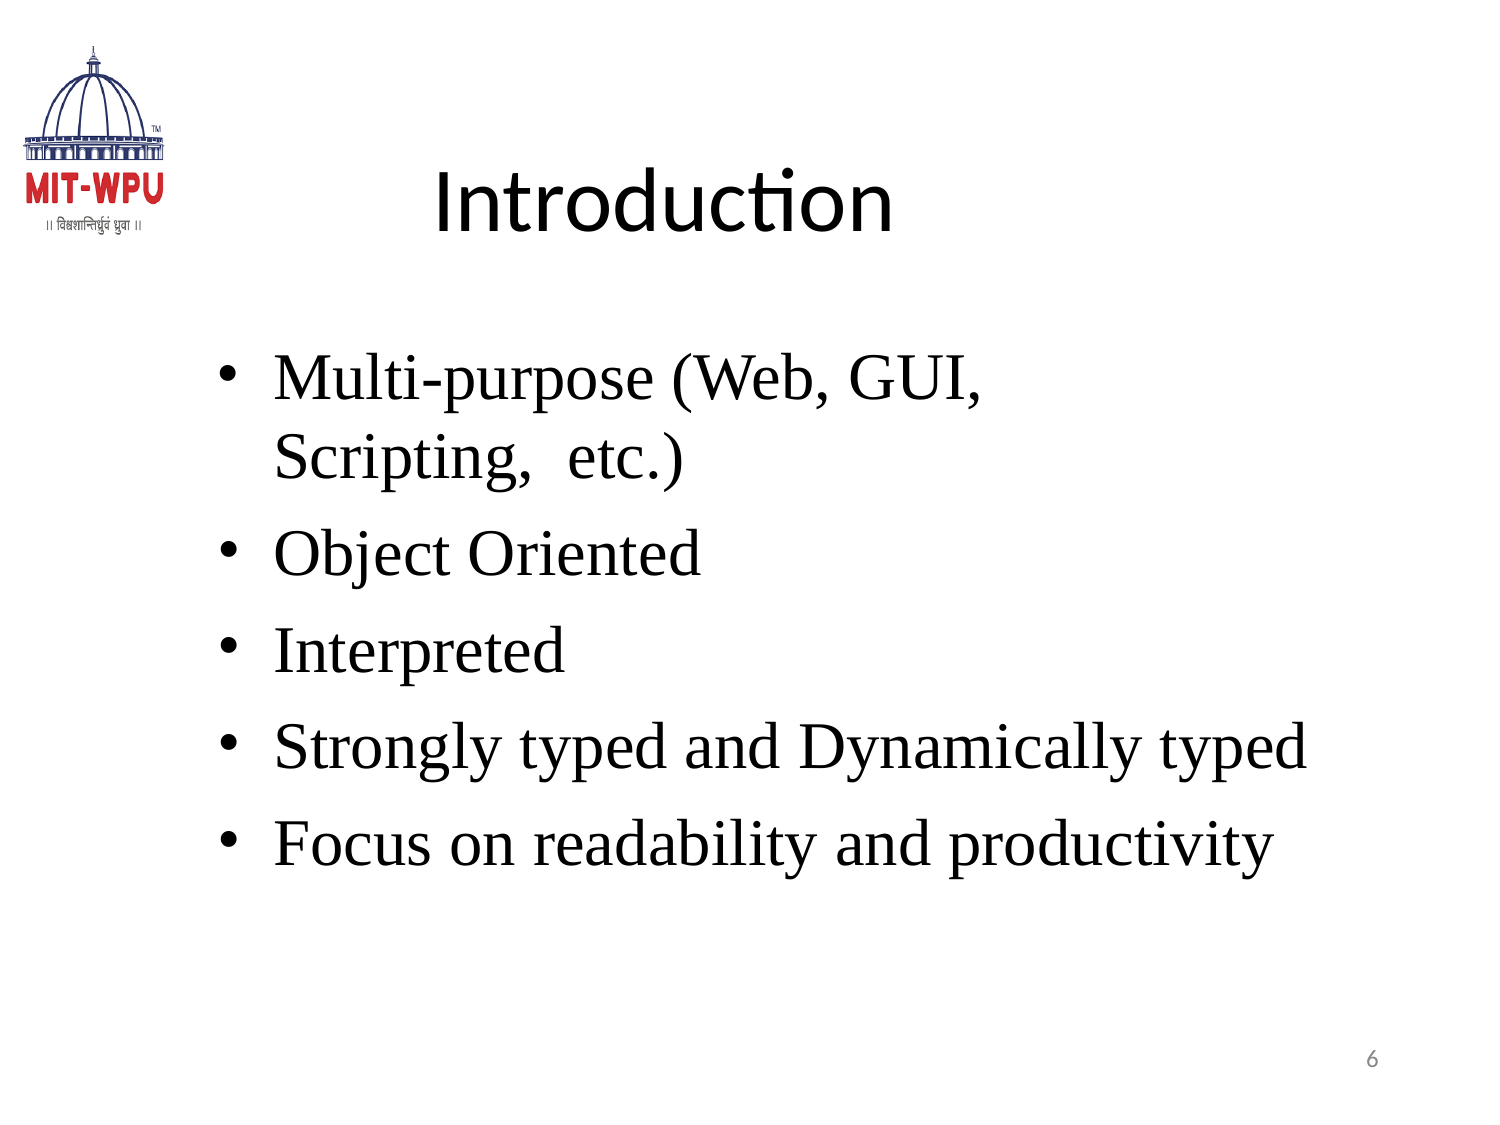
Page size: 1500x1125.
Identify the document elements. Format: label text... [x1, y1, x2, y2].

title Introduction [348, 98, 978, 289]
picture [23, 46, 181, 236]
slide_number 6 [1337, 725, 1379, 1125]
text_box Multi-purpose (Web, GUI, Scripting, etc.) Object Oriented Interpreted Strongly typed and Dynamically typed Focus on readability and productivity [214, 330, 1311, 879]
